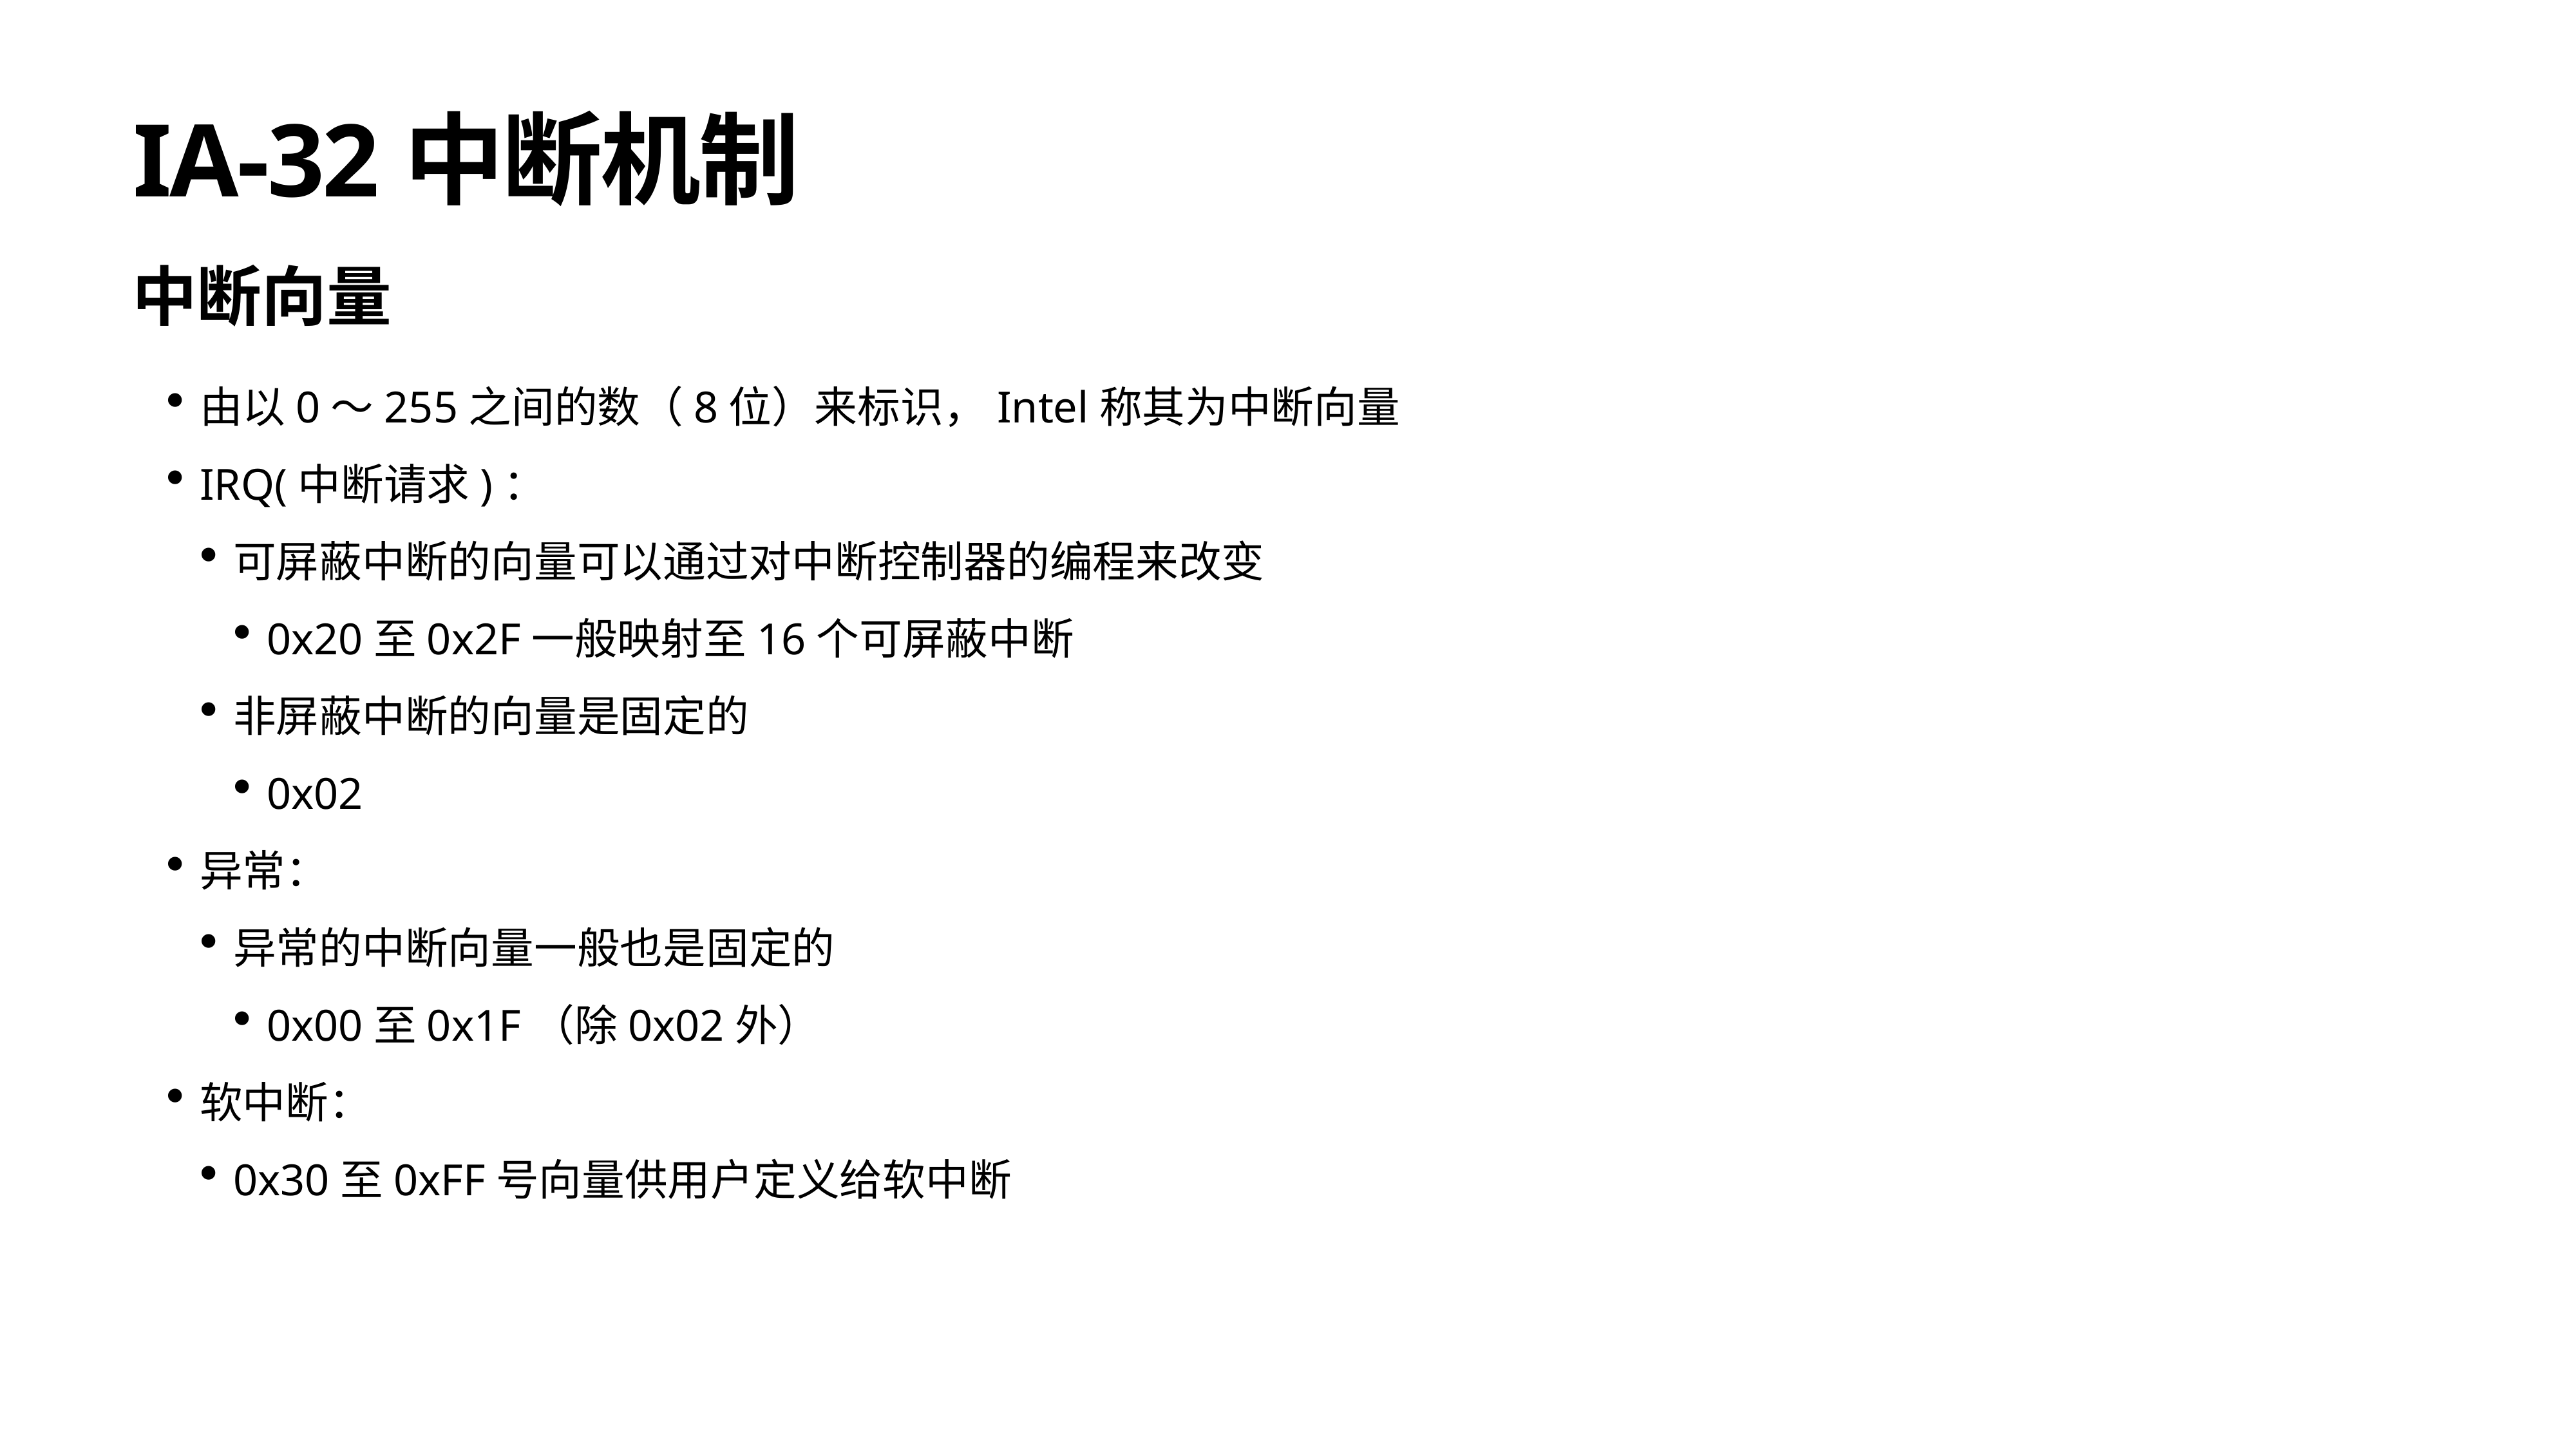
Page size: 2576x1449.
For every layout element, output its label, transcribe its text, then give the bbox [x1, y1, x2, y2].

list 中断向量 [127, 250, 2449, 350]
list 由以0～255之间的数（8位）来标识，Intel称其为中断向量 IRQ(中断请求)： 可屏蔽中断的向量可以通过对中断控制器的编程来改变 0x20至0x2F一般映射至16个可屏蔽中断 非屏蔽中断的向量是固定的 0x02 异常： 异常的中断向量一般也是固定的 0x00至0x1F（除0x02外） 软中断： 0x30至0xFF号向量供用户定义给软中断 [127, 380, 2449, 1253]
title IA-32中断机制 [127, 113, 2449, 250]
